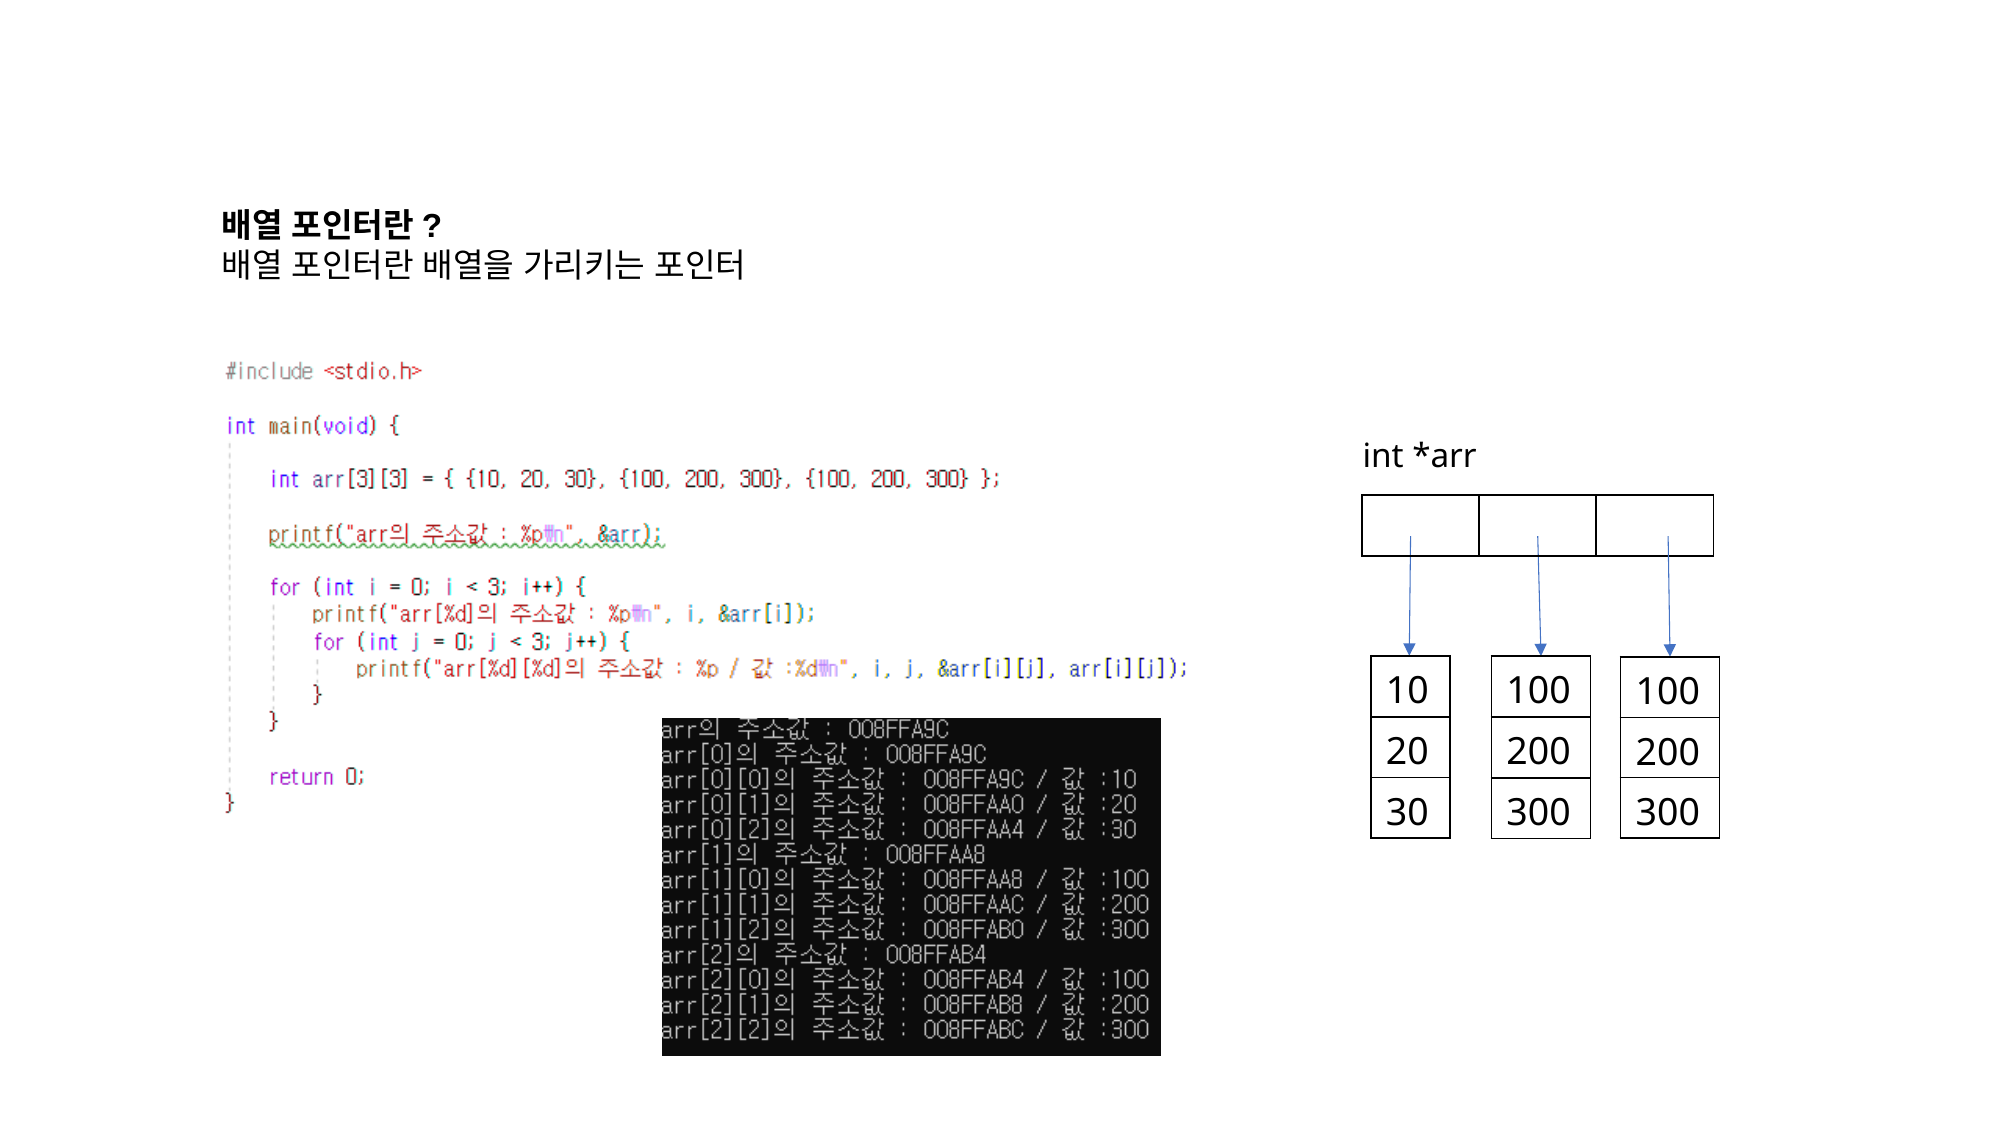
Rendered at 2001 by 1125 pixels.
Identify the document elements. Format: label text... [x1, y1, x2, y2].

table_cell 200 [1492, 718, 1590, 777]
table_cell 300 [1621, 778, 1719, 837]
table_header 10 [1372, 657, 1449, 716]
text_box 배열 포인터란? 배열 포인터란 배열을 가리키는 포인터 [206, 197, 826, 292]
table_header [1480, 496, 1595, 555]
table_header 100 [1492, 657, 1590, 716]
picture [223, 359, 1193, 1056]
table_cell 20 [1372, 718, 1449, 777]
table_header 100 [1621, 658, 1719, 717]
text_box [1537, 536, 1541, 657]
table_cell 300 [1492, 779, 1590, 838]
table_cell 200 [1621, 718, 1719, 777]
table_cell 30 [1372, 778, 1449, 837]
table_header [1363, 496, 1478, 555]
text_box int *arr [1347, 426, 1492, 482]
table_header [1597, 496, 1713, 555]
